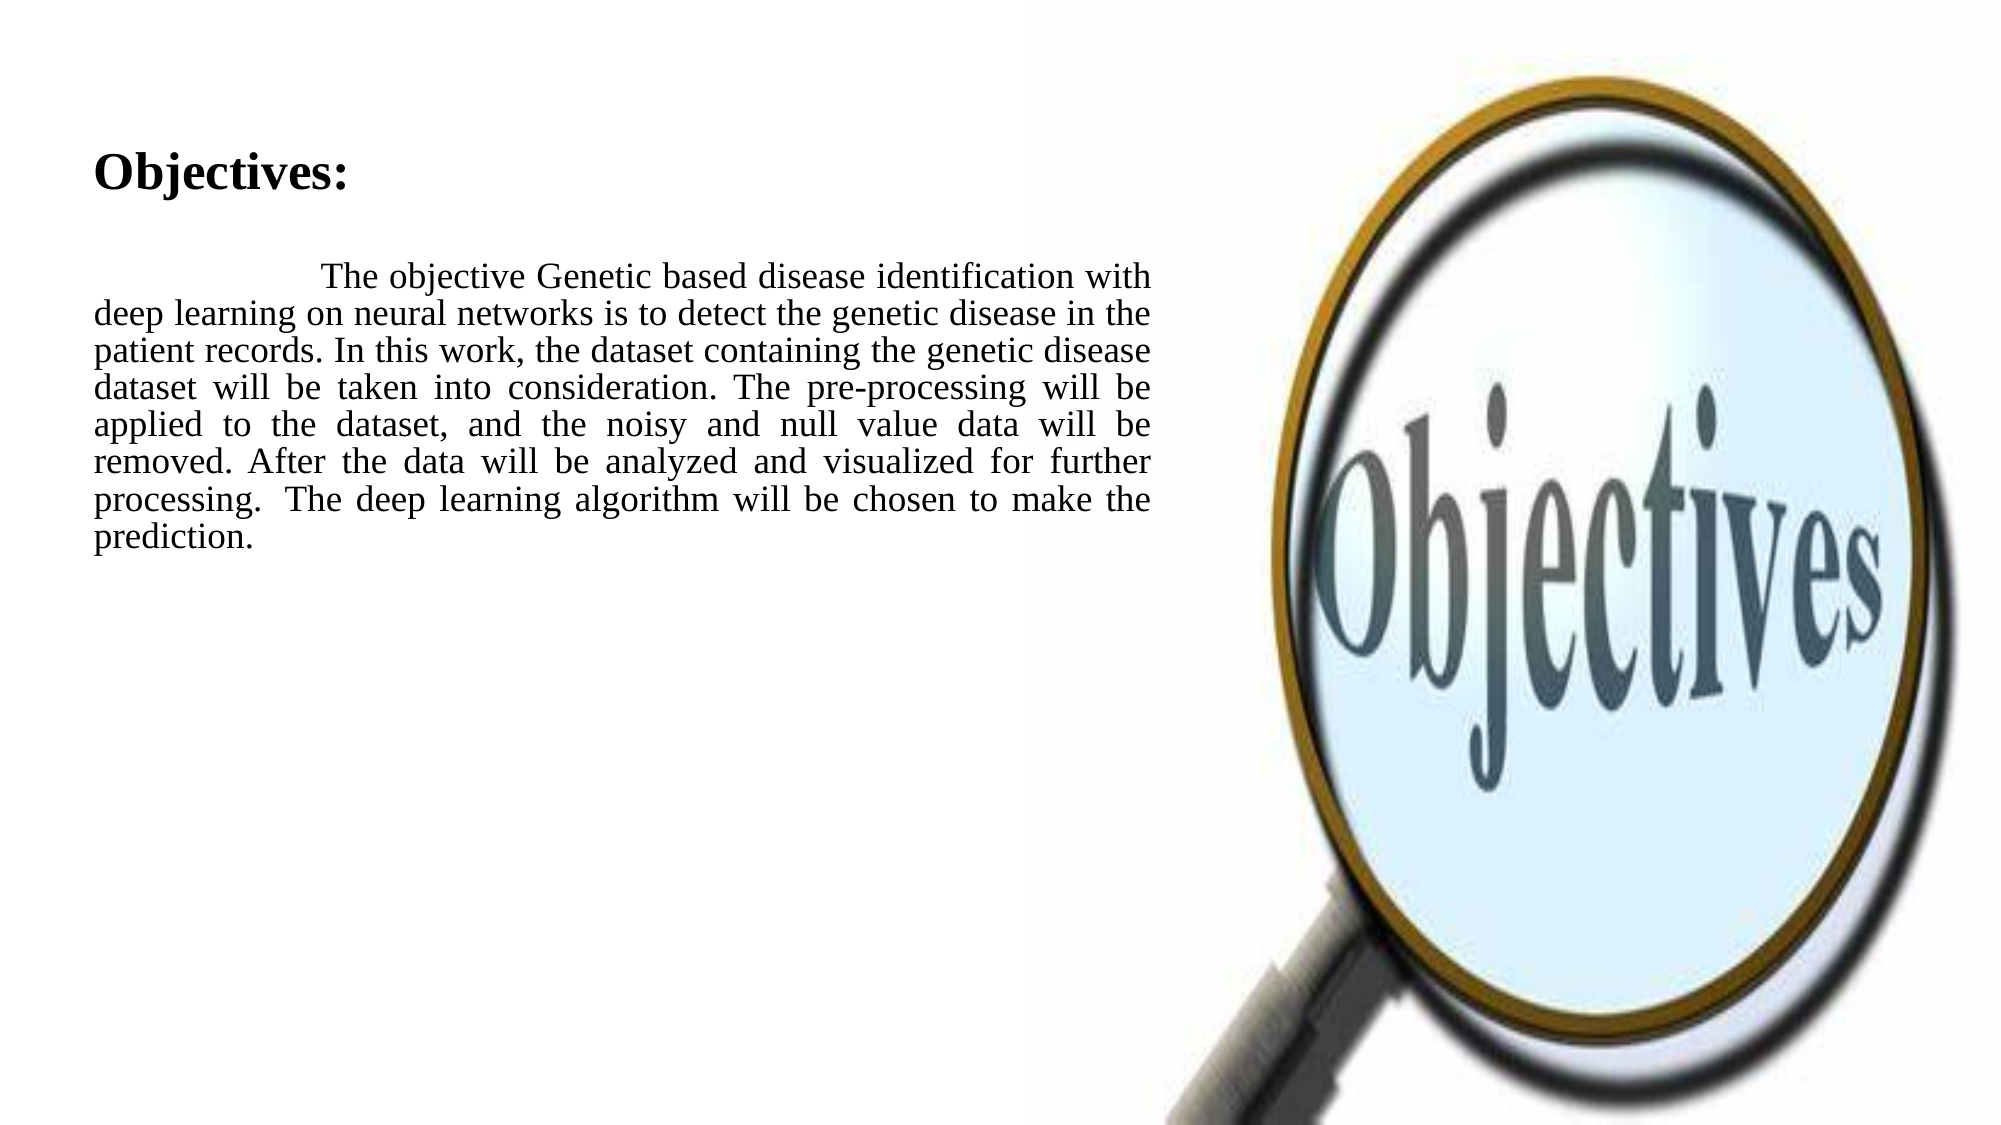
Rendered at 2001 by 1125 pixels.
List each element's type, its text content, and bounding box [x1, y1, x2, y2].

text_box Objectives: The objective Genetic based disease identification with deep learning on neural networks is to detect the genetic disease in the patient records. In this work, the dataset containing the genetic disease dataset will be taken into consideration. The pre-processing will be applied to the dataset, and the noisy and null value data will be removed. After the data will be analyzed and visualized for further processing. The deep learning algorithm will be chosen to make the prediction. [78, 137, 1029, 908]
picture [1029, 0, 2000, 1125]
